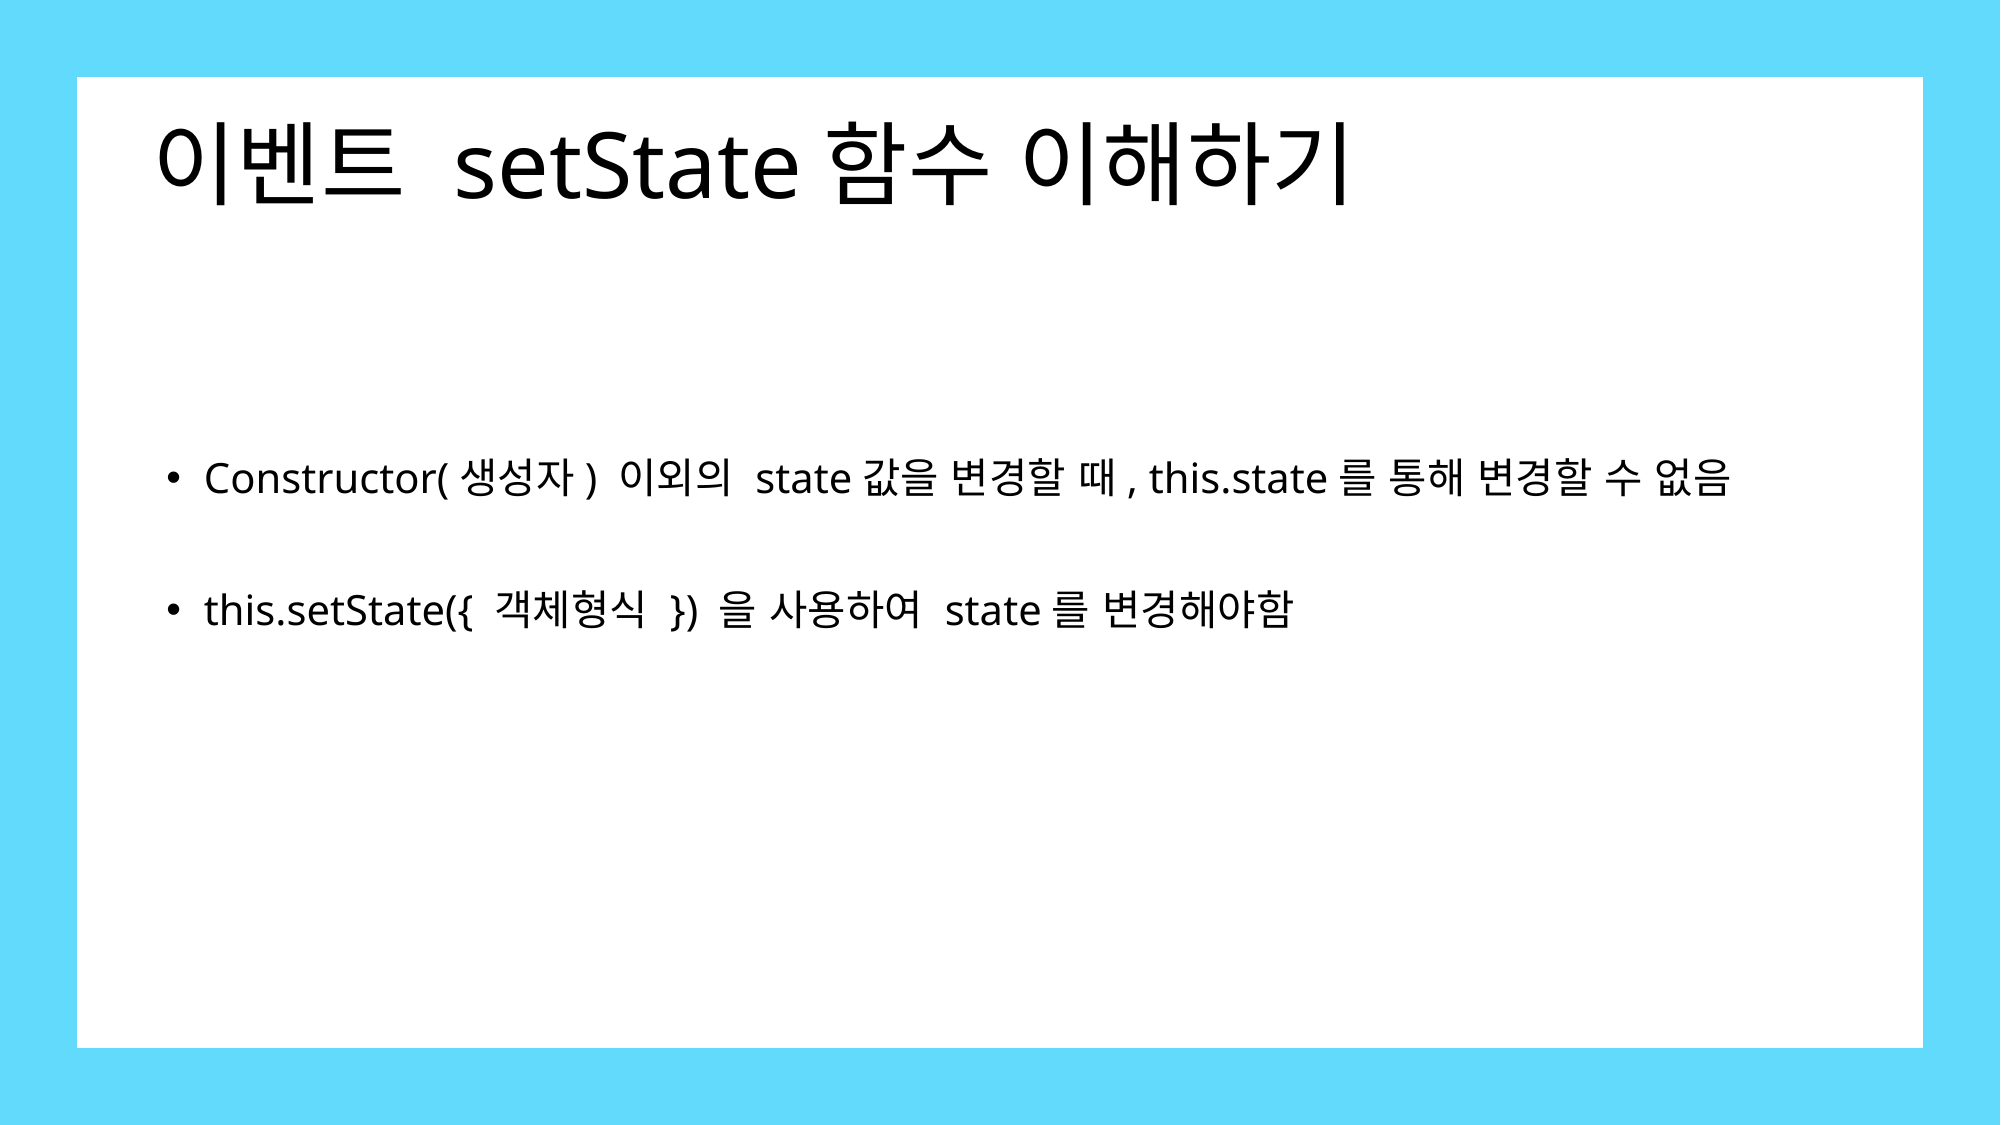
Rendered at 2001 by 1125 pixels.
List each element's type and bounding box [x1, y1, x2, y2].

text_box [0, 0, 2000, 1125]
